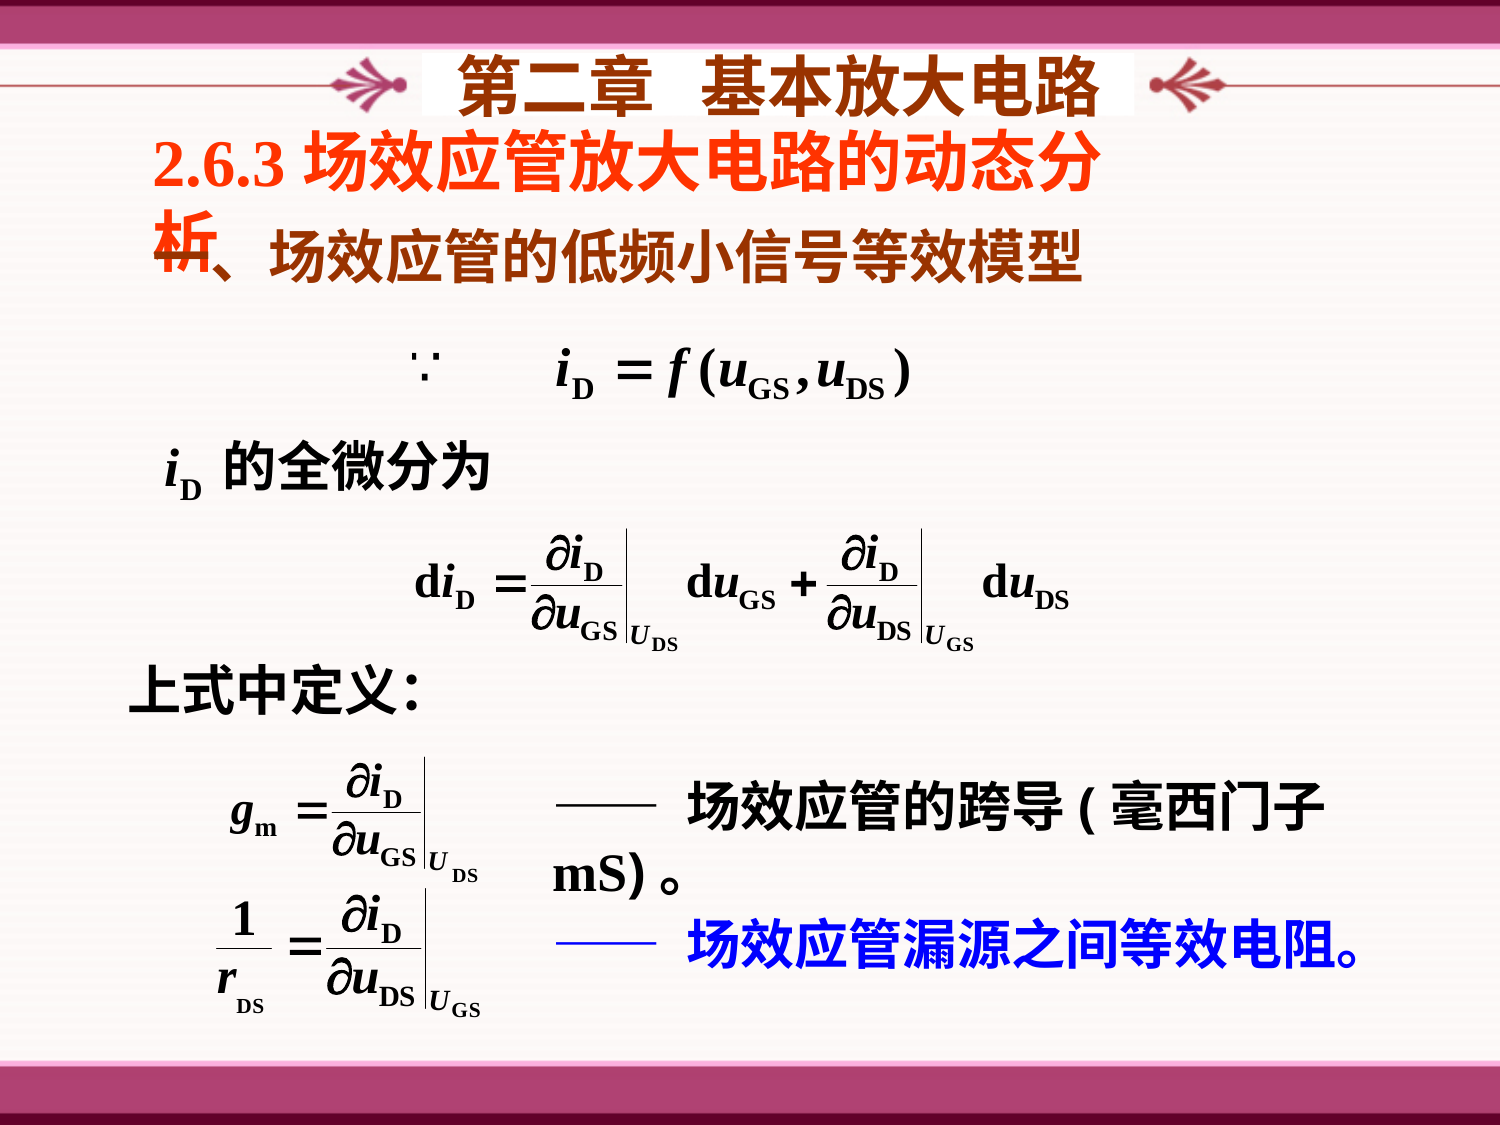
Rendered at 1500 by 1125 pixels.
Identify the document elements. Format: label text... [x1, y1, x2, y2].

text_box iD 的全微分为 [149, 424, 588, 514]
text_box 上式中定义： [112, 648, 550, 729]
text_box —— 场效应管漏源之间等效电阻。 [537, 903, 1412, 983]
picture [0, 0, 1500, 1125]
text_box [412, 523, 1075, 658]
text_box 2.6.3场效应管放大电路的动态分析 [137, 112, 1175, 288]
text_box 一、场效应管的低频小信号等效模型 [137, 212, 1150, 298]
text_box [412, 337, 915, 405]
text_box —— 场效应管的跨导(毫西门子 mS)。 [537, 765, 1500, 910]
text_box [224, 752, 488, 883]
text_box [212, 883, 488, 1024]
text_box 第二章 基本放大电路 [421, 53, 1135, 116]
